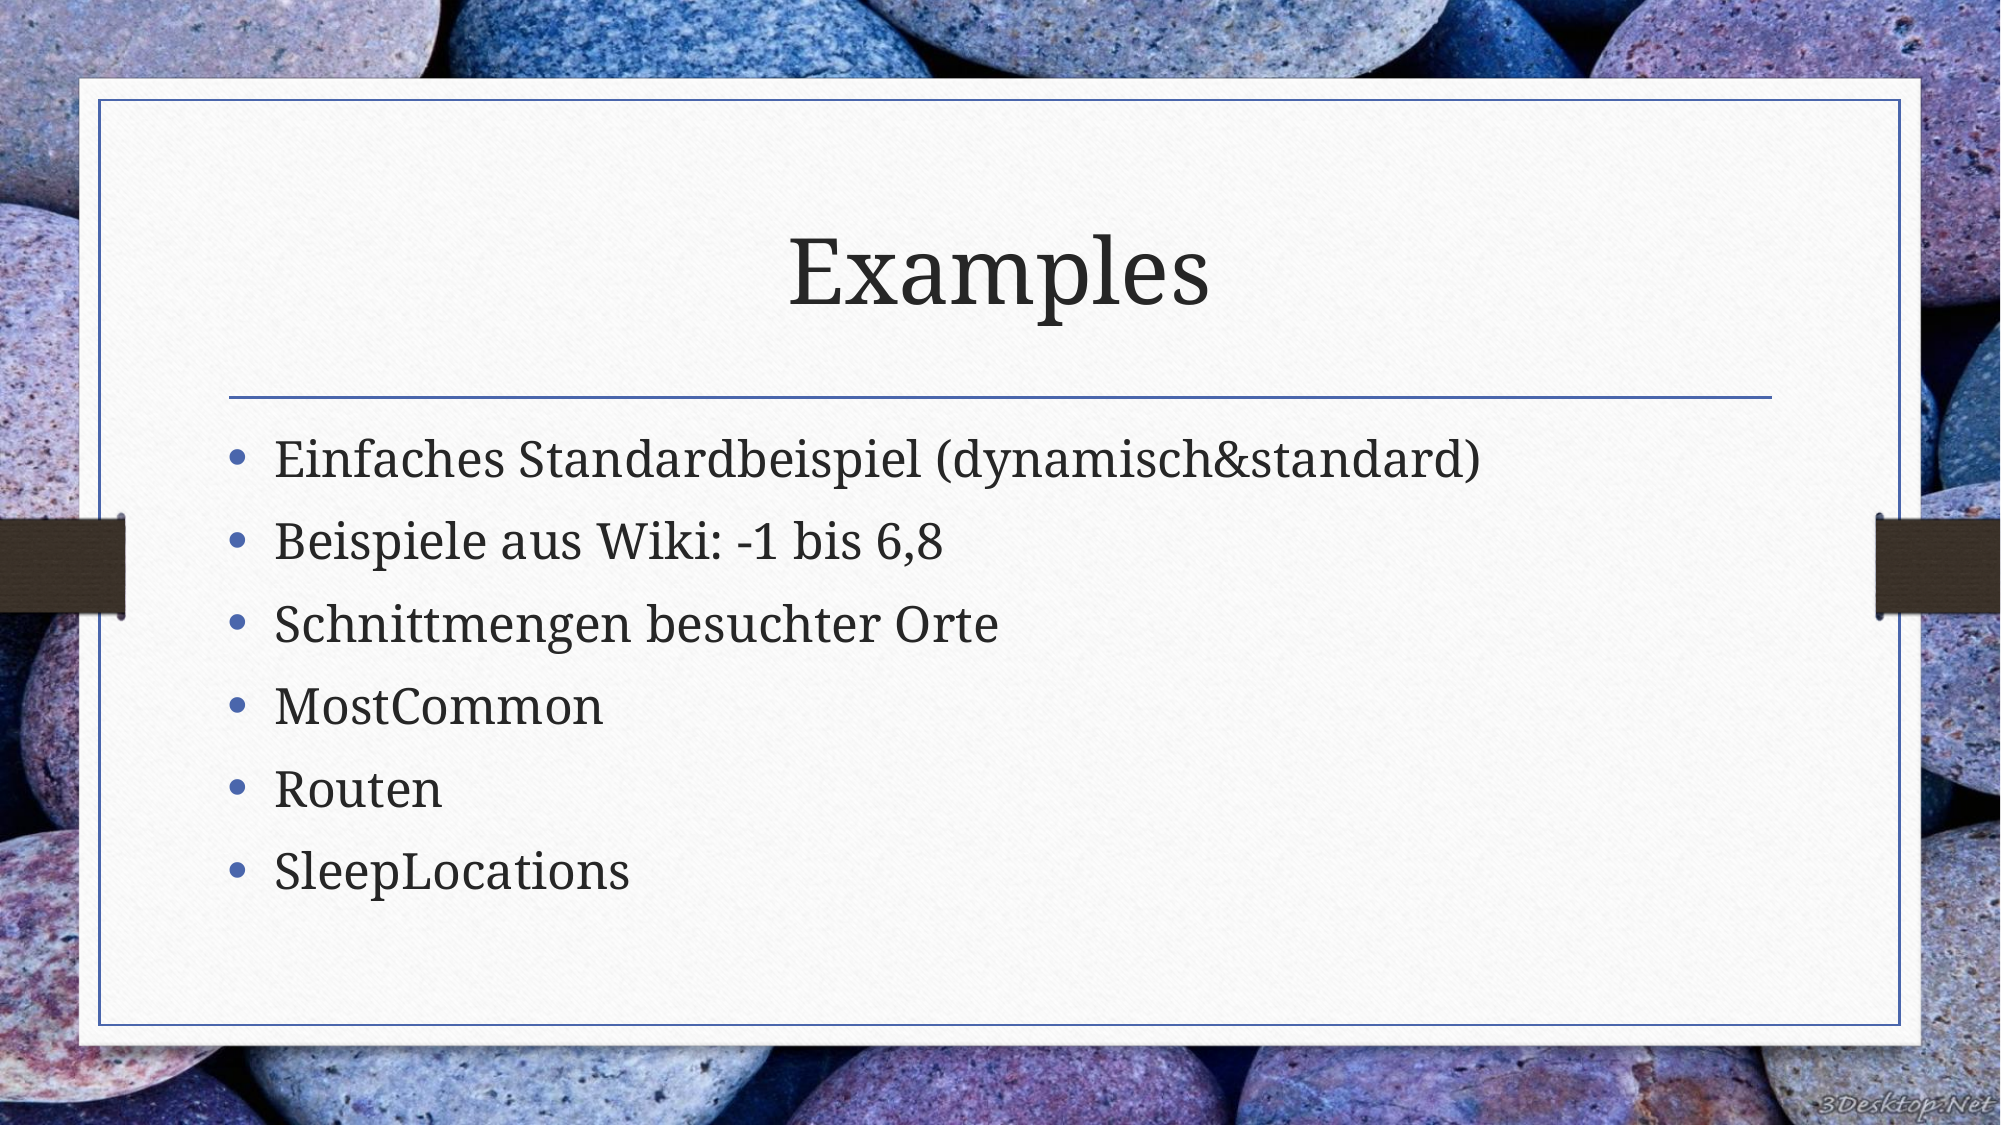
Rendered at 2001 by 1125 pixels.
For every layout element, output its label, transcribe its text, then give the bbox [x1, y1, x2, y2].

title Examples [212, 161, 1788, 375]
list Einfaches Standardbeispiel (dynamisch&standard) Beispiele aus Wiki: -1 bis 6,8 Schnittmengen besuchter Orte MostCommon Routen SleepLocations [212, 419, 1788, 964]
picture [0, 0, 2001, 1125]
